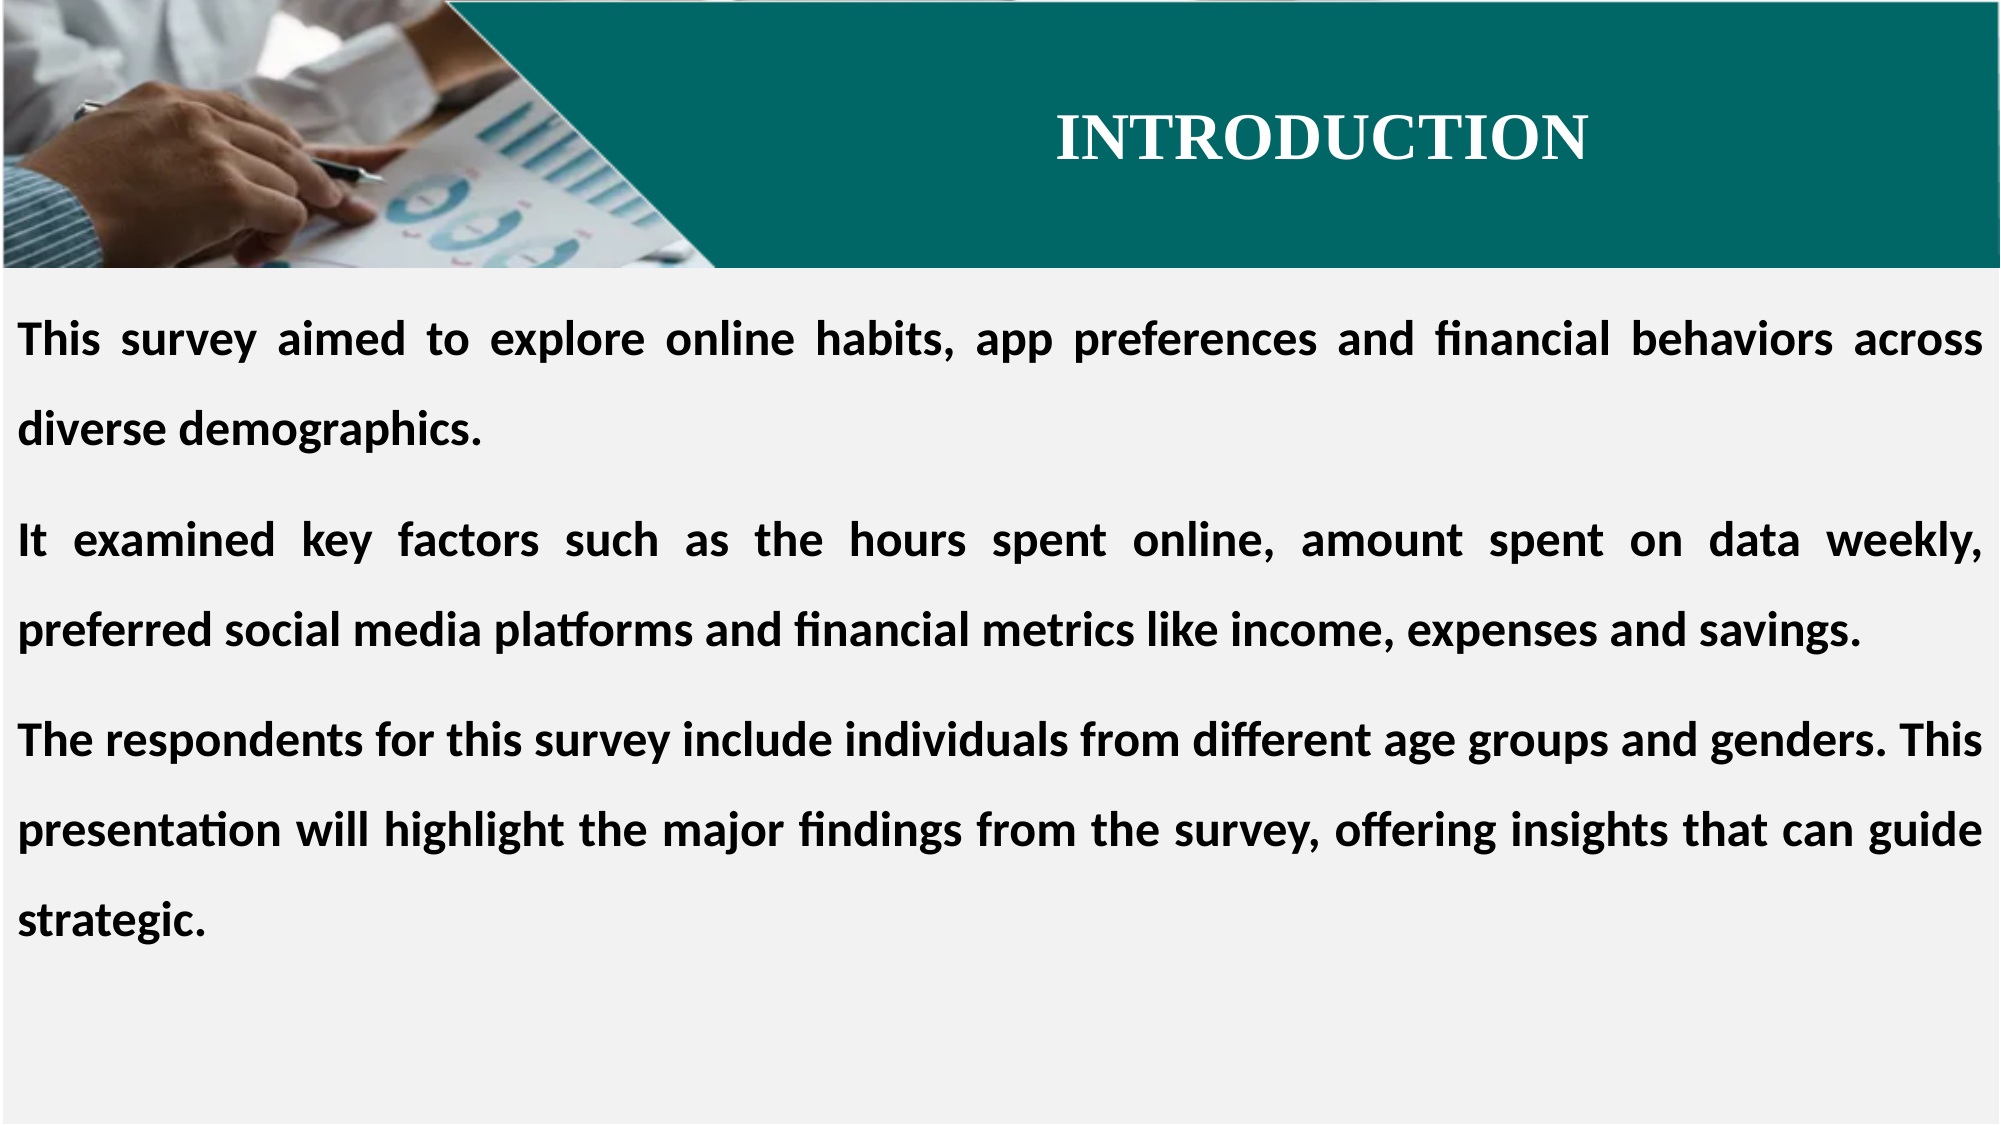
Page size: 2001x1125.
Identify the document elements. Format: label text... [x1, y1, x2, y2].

picture [2, 0, 2000, 268]
subtitle This survey aimed to explore online habits, app preferences and financial behaviors across diverse demographics. It examined key factors such as the hours spent online, amount spent on data weekly, preferred social media platforms and financial metrics like income, expenses and savings. The respondents for this survey include individuals from different age groups and genders. This presentation will highlight the major findings from the survey, offering insights that can guide strategic. [2, 268, 2000, 1125]
